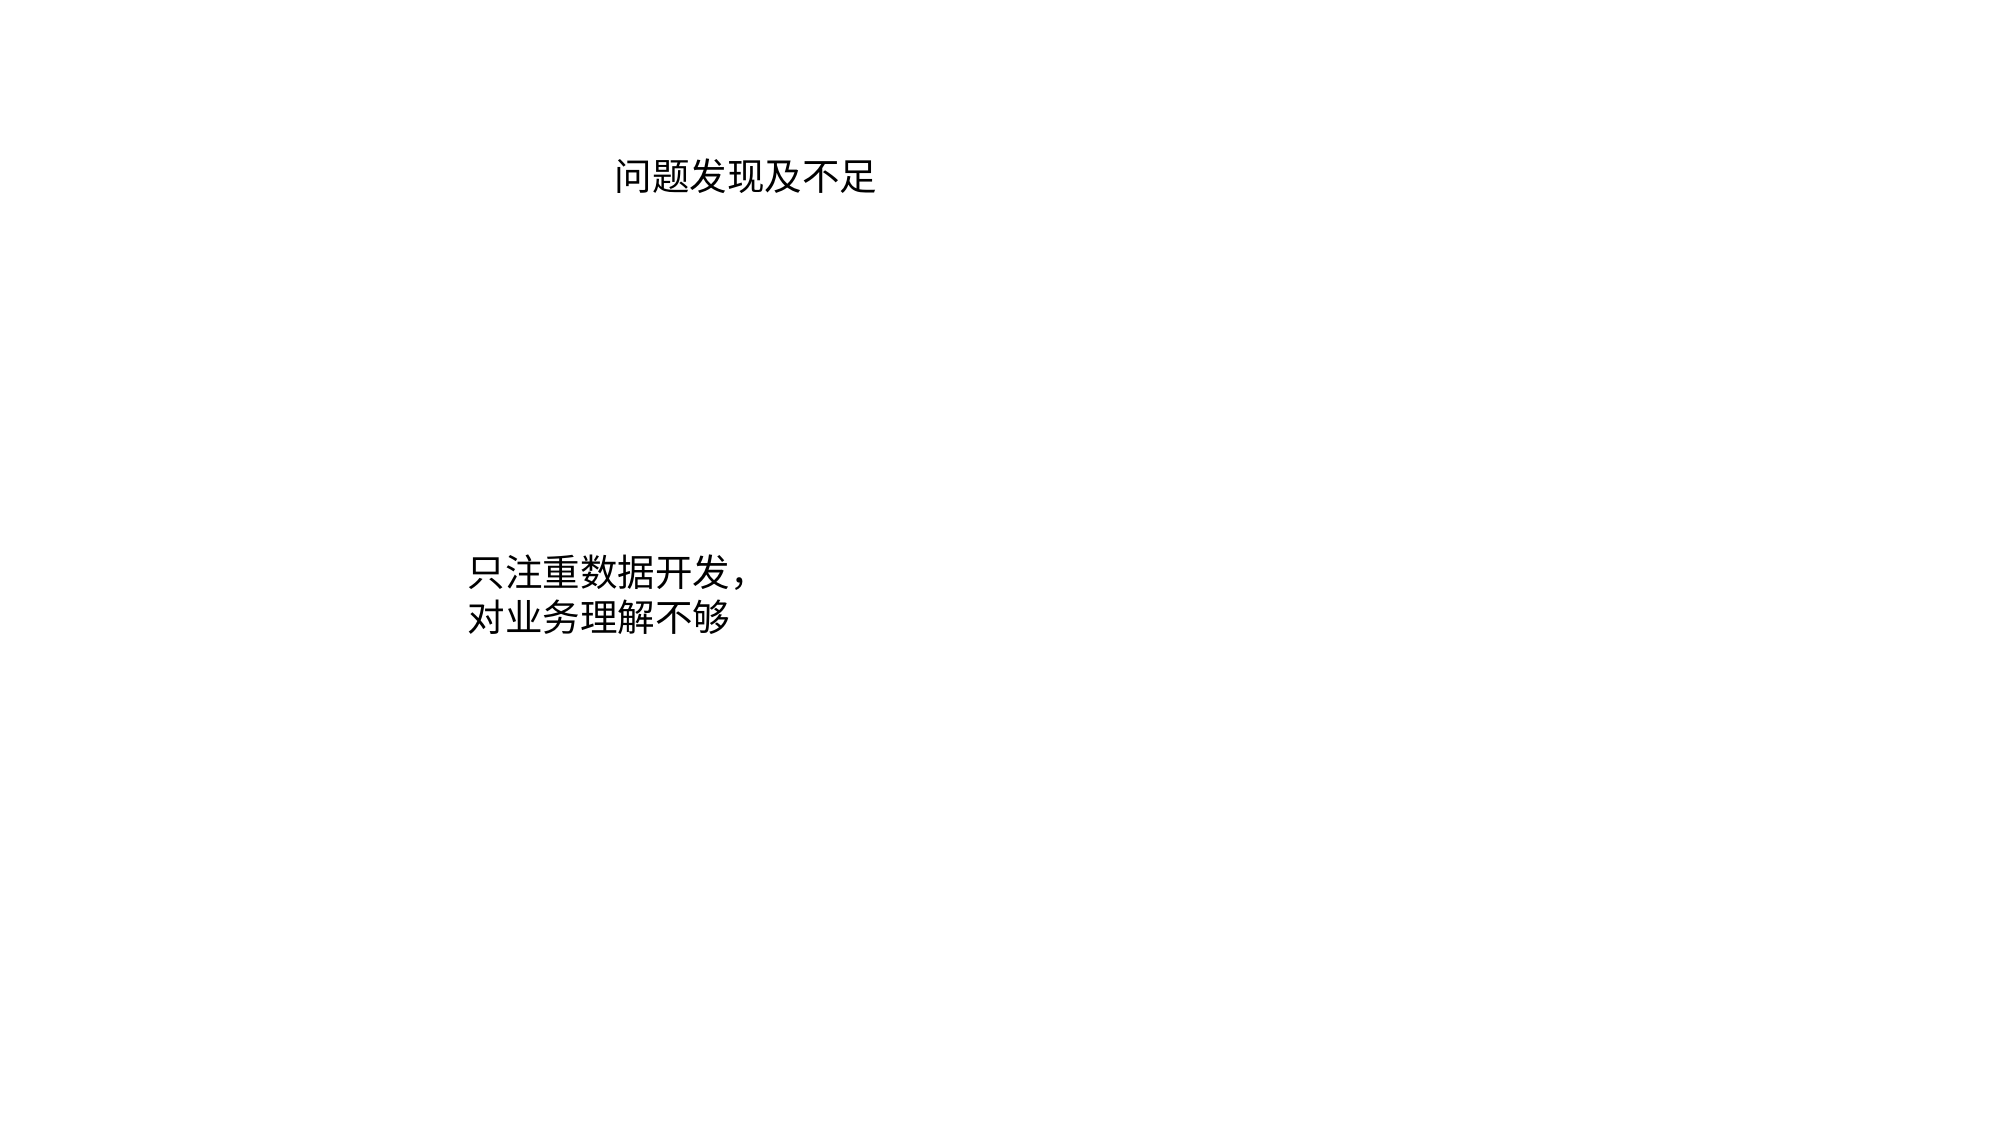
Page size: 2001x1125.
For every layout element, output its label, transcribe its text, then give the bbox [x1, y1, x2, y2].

text_box 只注重数据开发，对业务理解不够 [452, 541, 763, 647]
text_box 问题发现及不足 [600, 145, 952, 206]
